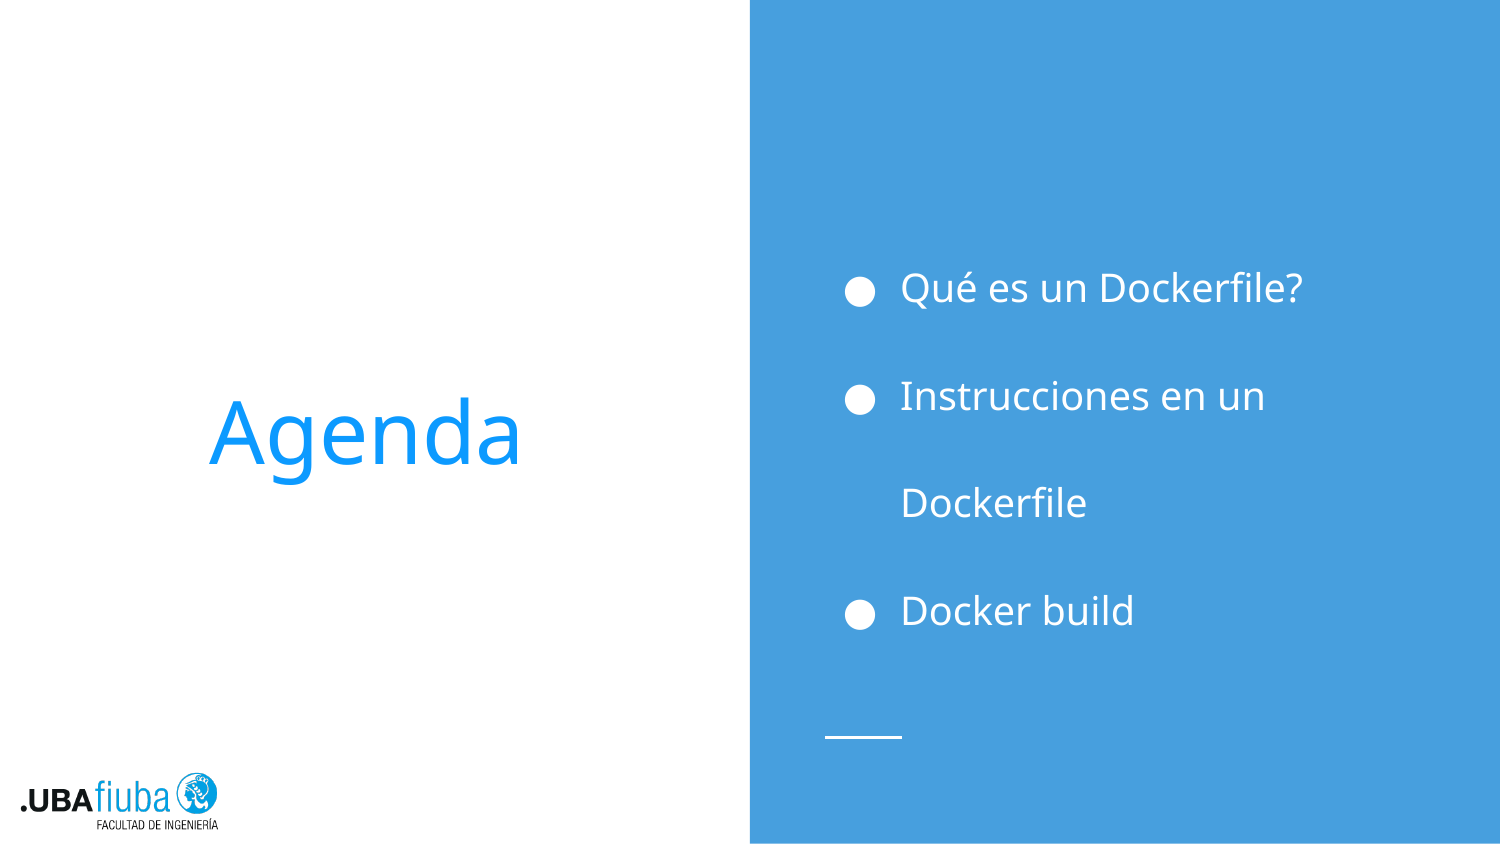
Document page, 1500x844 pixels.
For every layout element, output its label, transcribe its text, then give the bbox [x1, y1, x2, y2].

title Agenda [35, 338, 699, 506]
list Qué es un Dockerfile? Instrucciones en un Dockerfile Docker build [810, 118, 1440, 725]
picture [0, 753, 242, 844]
